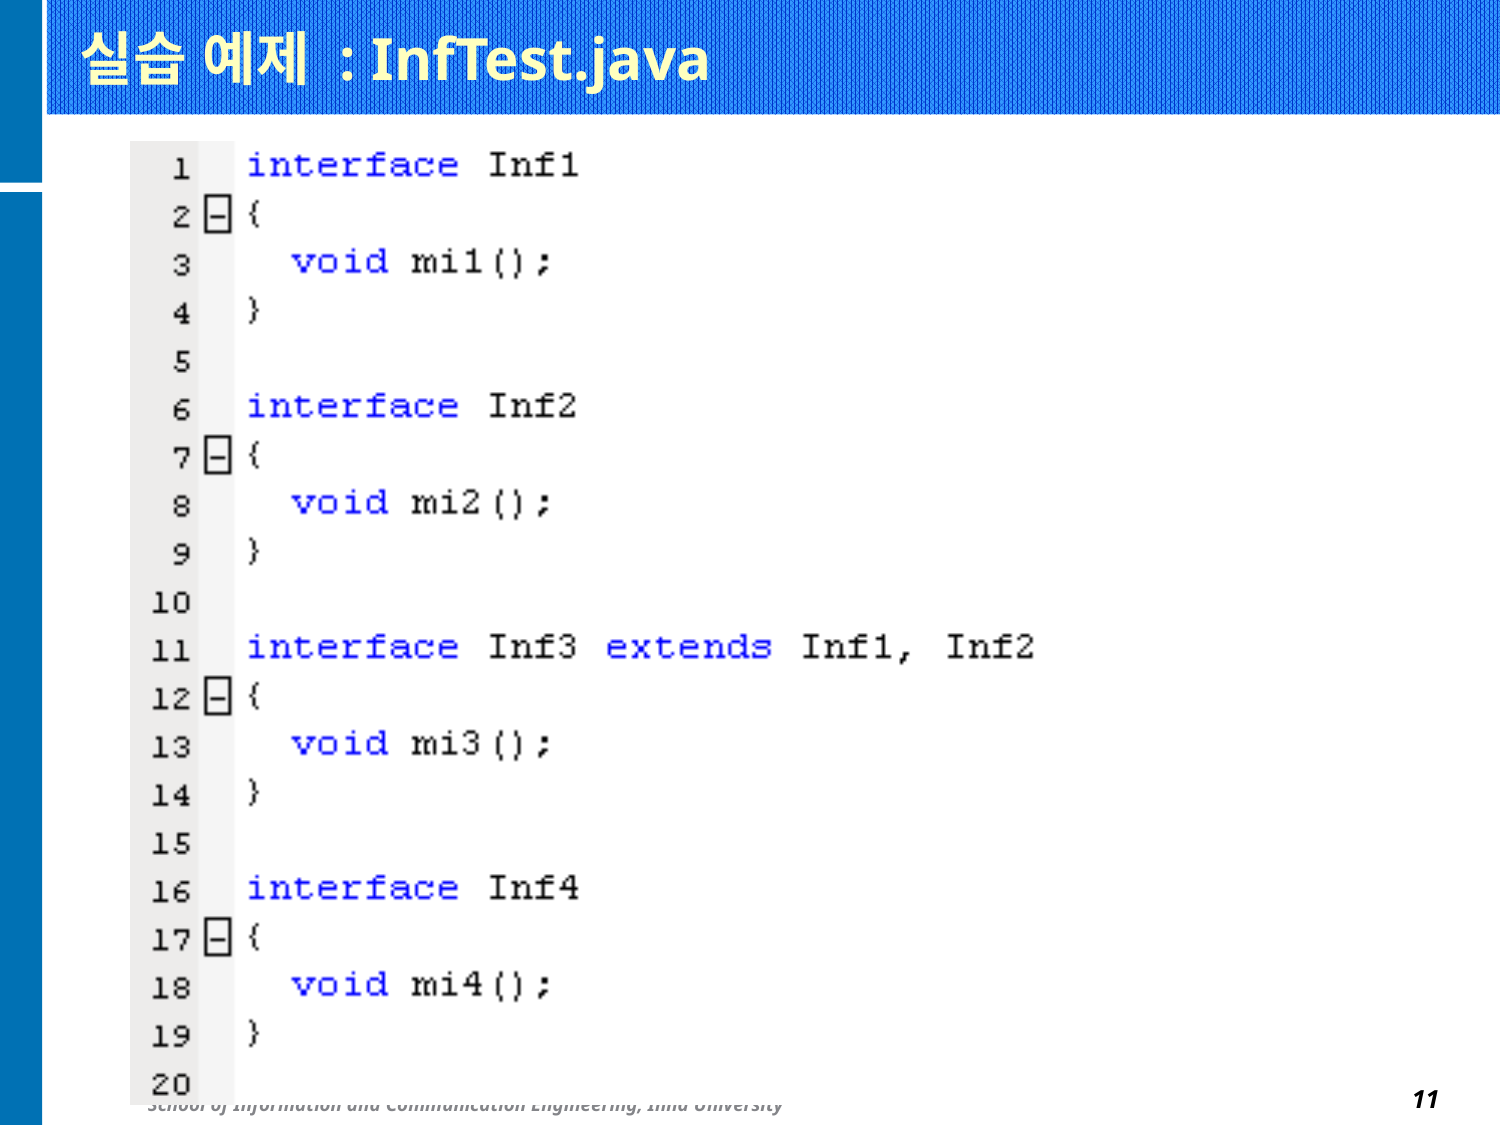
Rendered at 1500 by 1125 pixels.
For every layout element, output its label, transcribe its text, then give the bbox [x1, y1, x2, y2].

picture [129, 141, 1154, 1105]
title 실습 예제 : InfTest.java [64, 18, 1317, 100]
